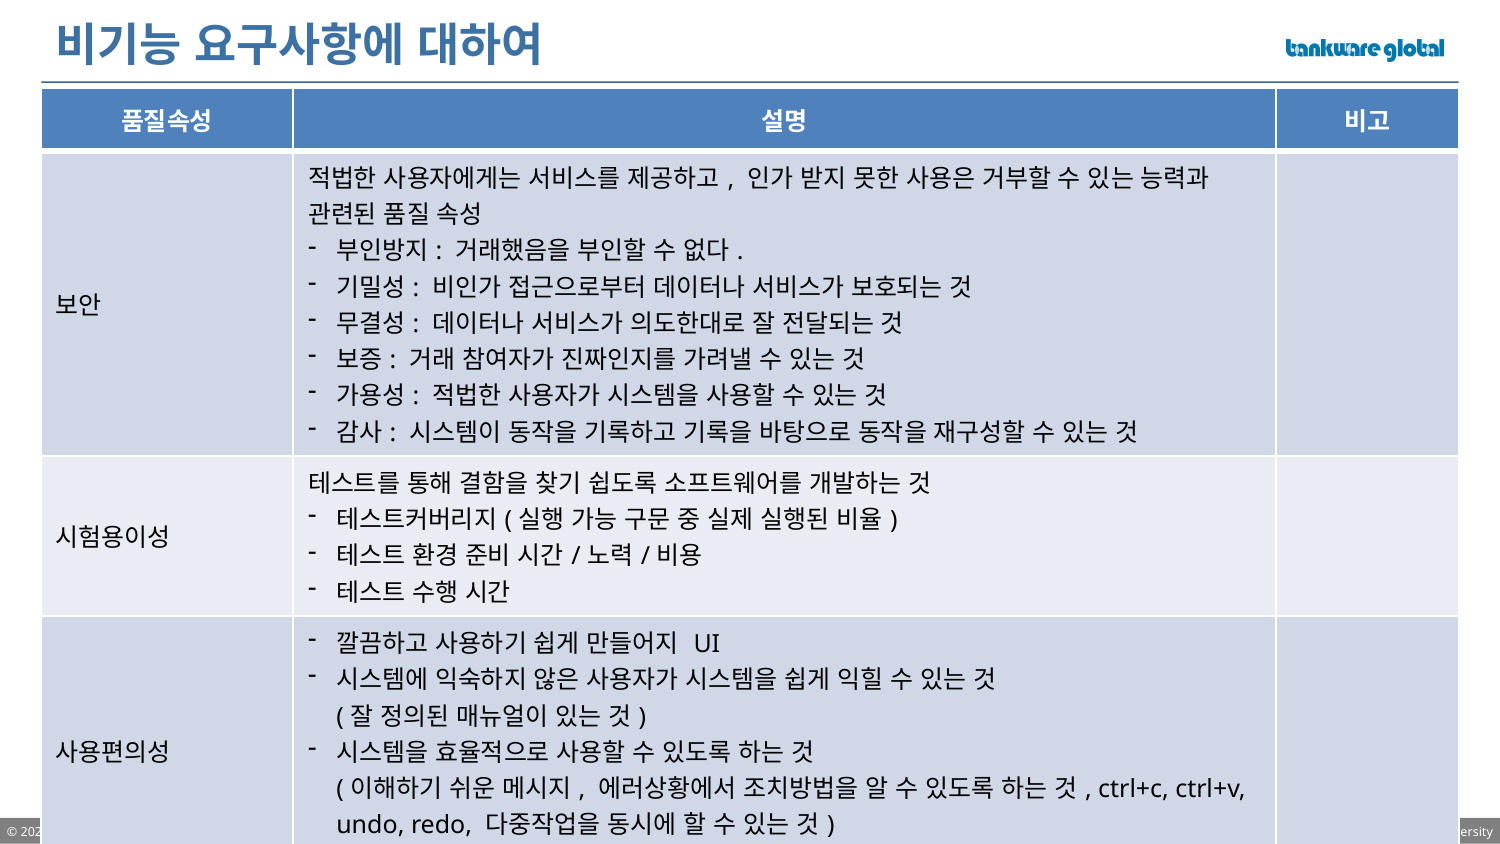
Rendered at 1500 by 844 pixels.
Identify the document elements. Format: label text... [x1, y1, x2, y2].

table_cell 사용편의성 [42, 617, 292, 844]
table_header 비고 [1277, 89, 1458, 148]
table_cell [1277, 457, 1458, 615]
table_cell [1277, 154, 1458, 455]
title 비기능 요구사항에 대하여 [40, 17, 1459, 77]
table_cell [1277, 617, 1458, 844]
table_header 품질속성 [42, 89, 292, 148]
table_cell 적법한 사용자에게는 서비스를 제공하고, 인가 받지 못한 사용은 거부할 수 있는 능력과 관련된 품질 속성 부인방지: 거래했음을 부인할 수 없다. 기밀성: 비인가 접근으로부터 데이터나 서비스가 보호되는 것 무결성: 데이터나 서비스가 의도한대로 잘 전달되는 것 보증: 거래 참여자가 진짜인지를 가려낼 수 있는 것 가용성: 적법한 사용자가 시스템을 사용할 수 있는 것 감사: 시스템이 동작을 기록하고 기록을 바탕으로 동작을 재구성할 수 있는 것 [294, 154, 1275, 455]
table_cell 보안 [42, 154, 292, 455]
table_cell 테스트를 통해 결함을 찾기 쉽도록 소프트웨어를 개발하는 것 테스트커버리지(실행 가능 구문 중 실제 실행된 비율) 테스트 환경 준비 시간/노력/비용 테스트 수행 시간 [294, 457, 1275, 615]
table_header 설명 [294, 89, 1275, 148]
table_cell 깔끔하고 사용하기 쉽게 만들어지 UI 시스템에 익숙하지 않은 사용자가 시스템을 쉽게 익힐 수 있는 것 (잘 정의된 매뉴얼이 있는 것) 시스템을 효율적으로 사용할 수 있도록 하는 것 (이해하기 쉬운 메시지, 에러상황에서 조치방법을 알 수 있도록 하는 것, ctrl+c, ctrl+v, undo, redo, 다중작업을 동시에 할 수 있는 것) 사용자의 실수를 최소화하고, 에러의 영향을 최소화하는 것 (입력검증, 취소기능) [294, 617, 1275, 844]
table_cell 시험용이성 [42, 457, 292, 615]
